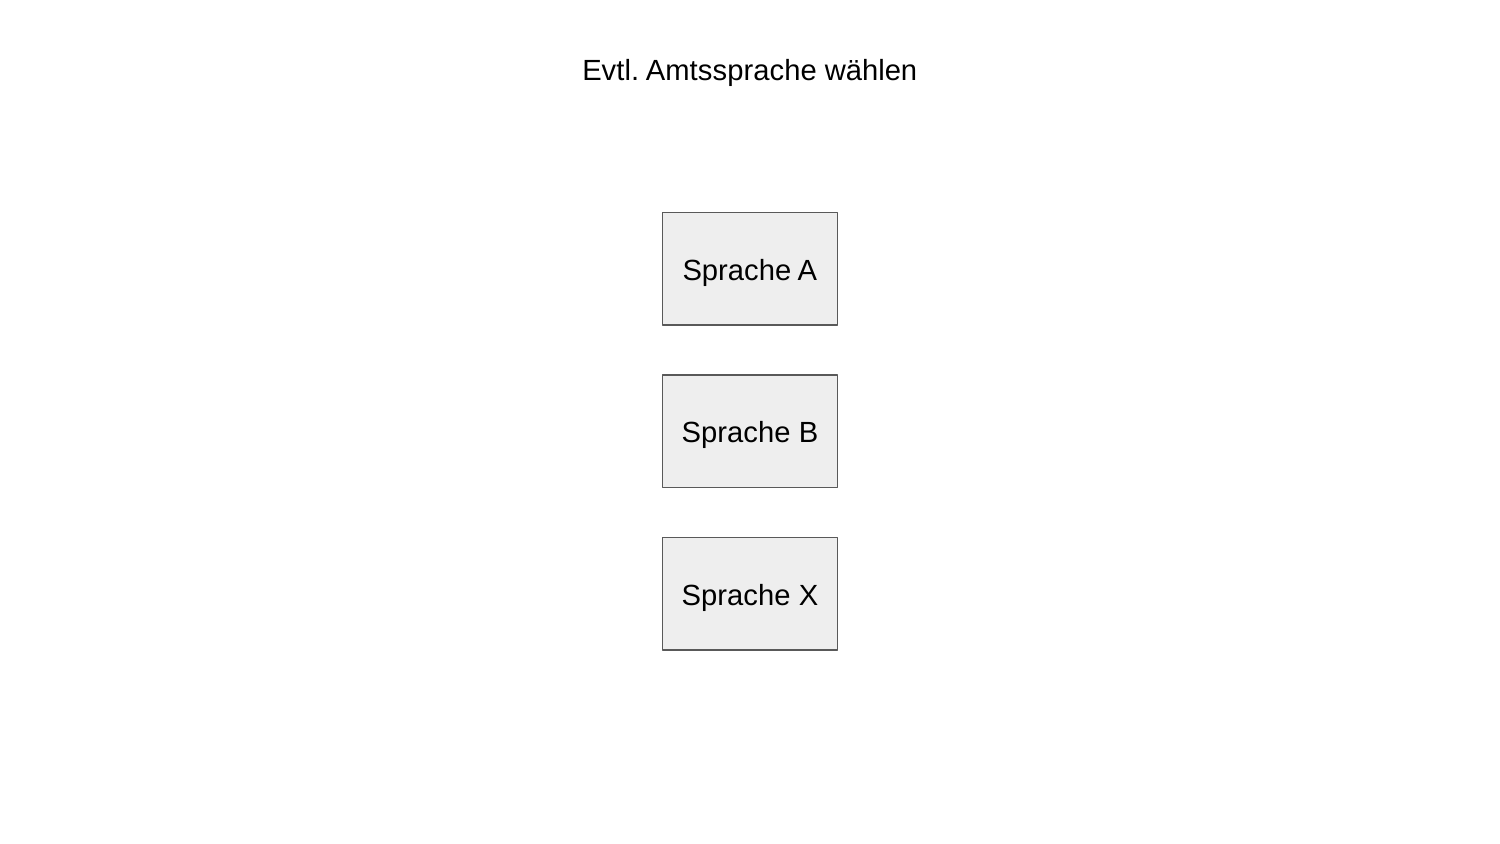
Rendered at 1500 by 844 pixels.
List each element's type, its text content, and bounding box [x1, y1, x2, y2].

text_box Sprache A [662, 212, 838, 325]
text_box Sprache B [662, 375, 838, 488]
text_box Evtl. Amtssprache wählen [231, 24, 1269, 113]
text_box Sprache X [662, 537, 838, 650]
